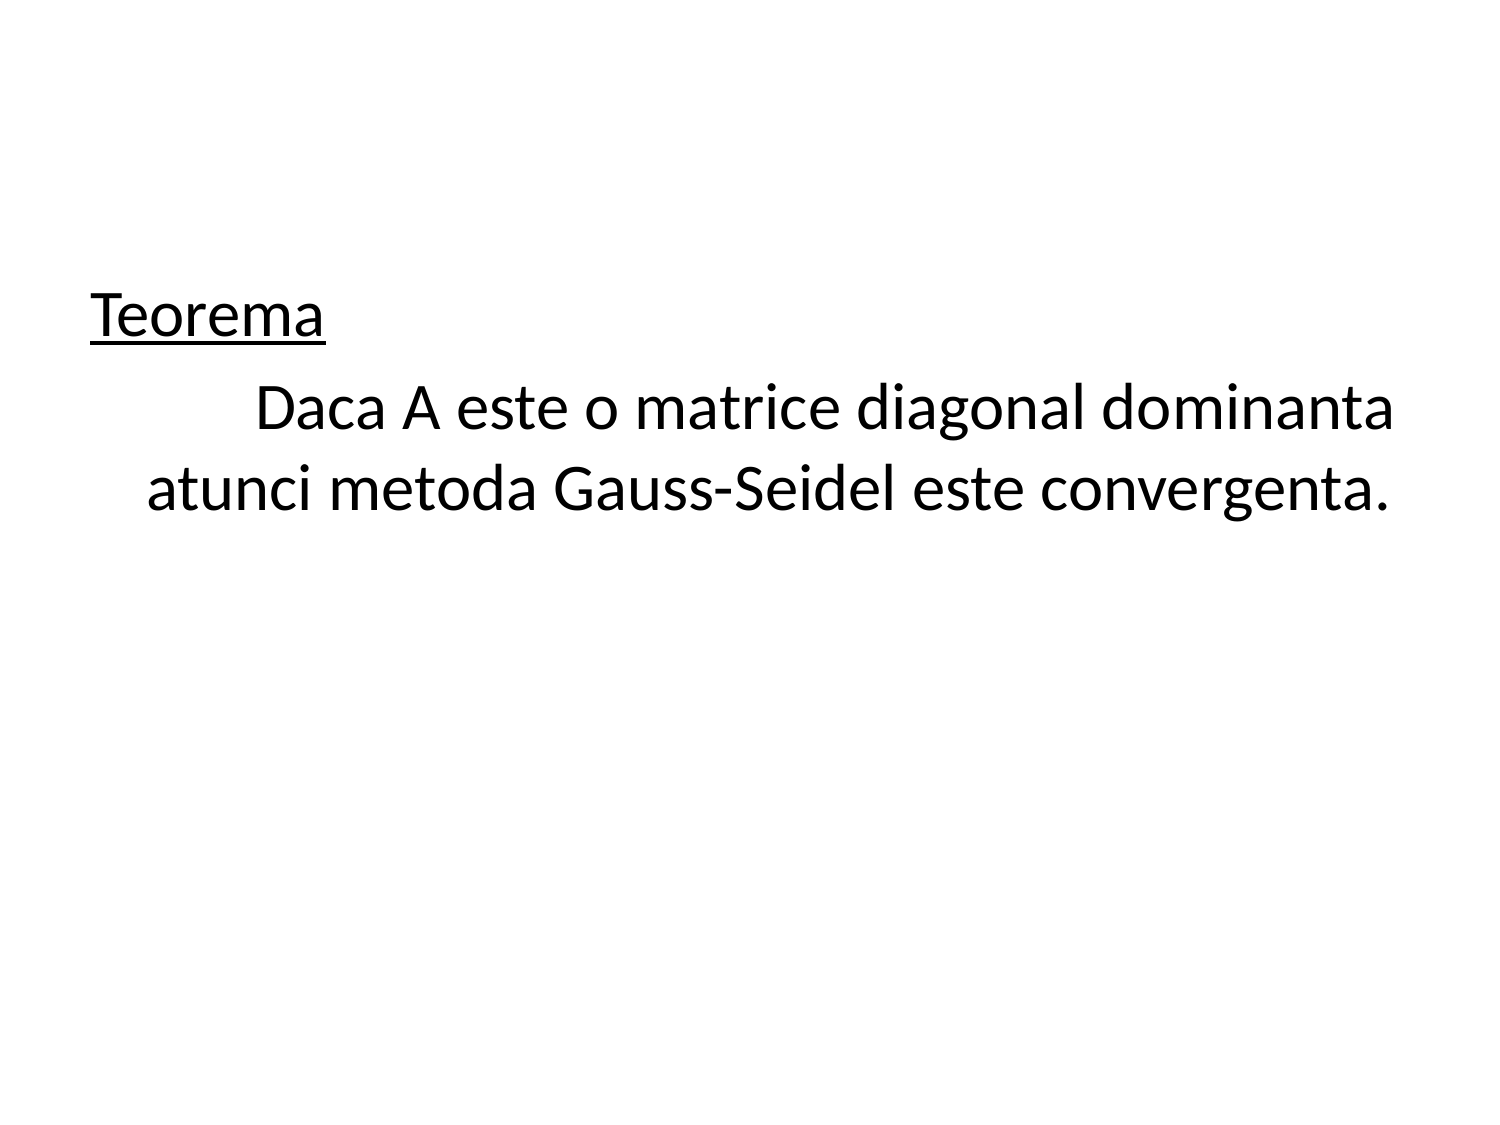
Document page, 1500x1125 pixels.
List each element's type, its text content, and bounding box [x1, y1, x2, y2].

list Teorema Daca A este o matrice diagonal dominanta atunci metoda Gauss-Seidel este convergenta. [75, 262, 1425, 1005]
